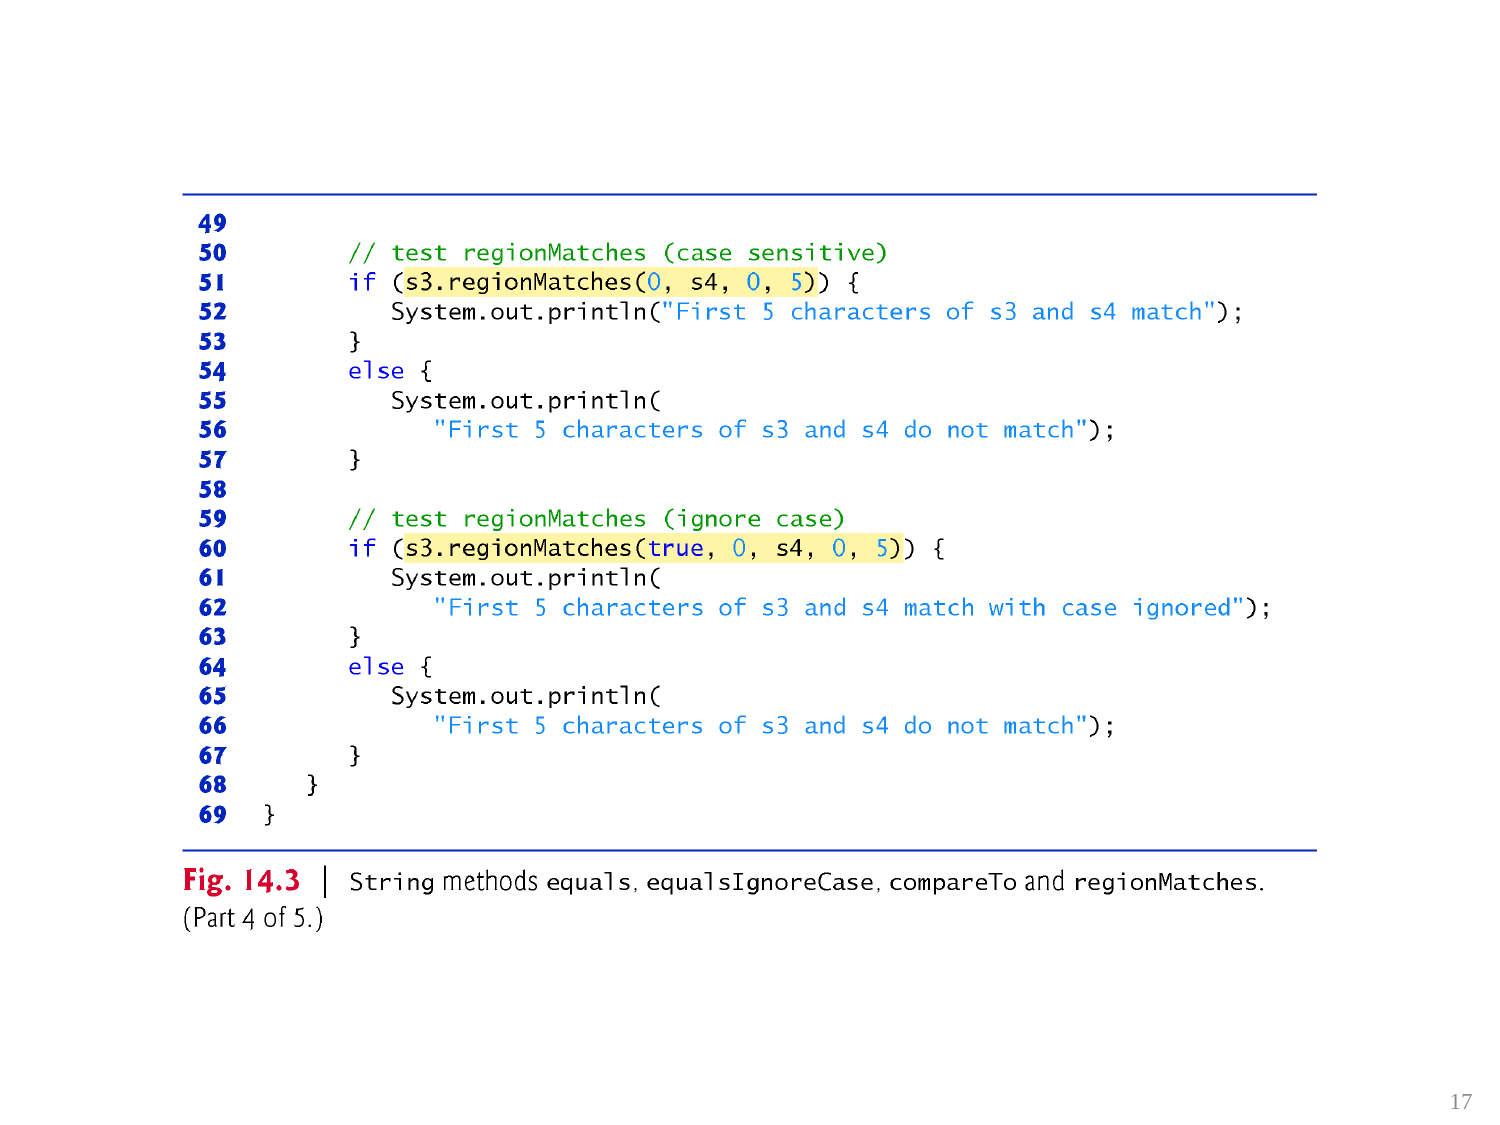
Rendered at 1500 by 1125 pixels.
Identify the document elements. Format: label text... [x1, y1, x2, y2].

picture [129, 140, 1371, 985]
slide_number 17 [1425, 1074, 1488, 1125]
